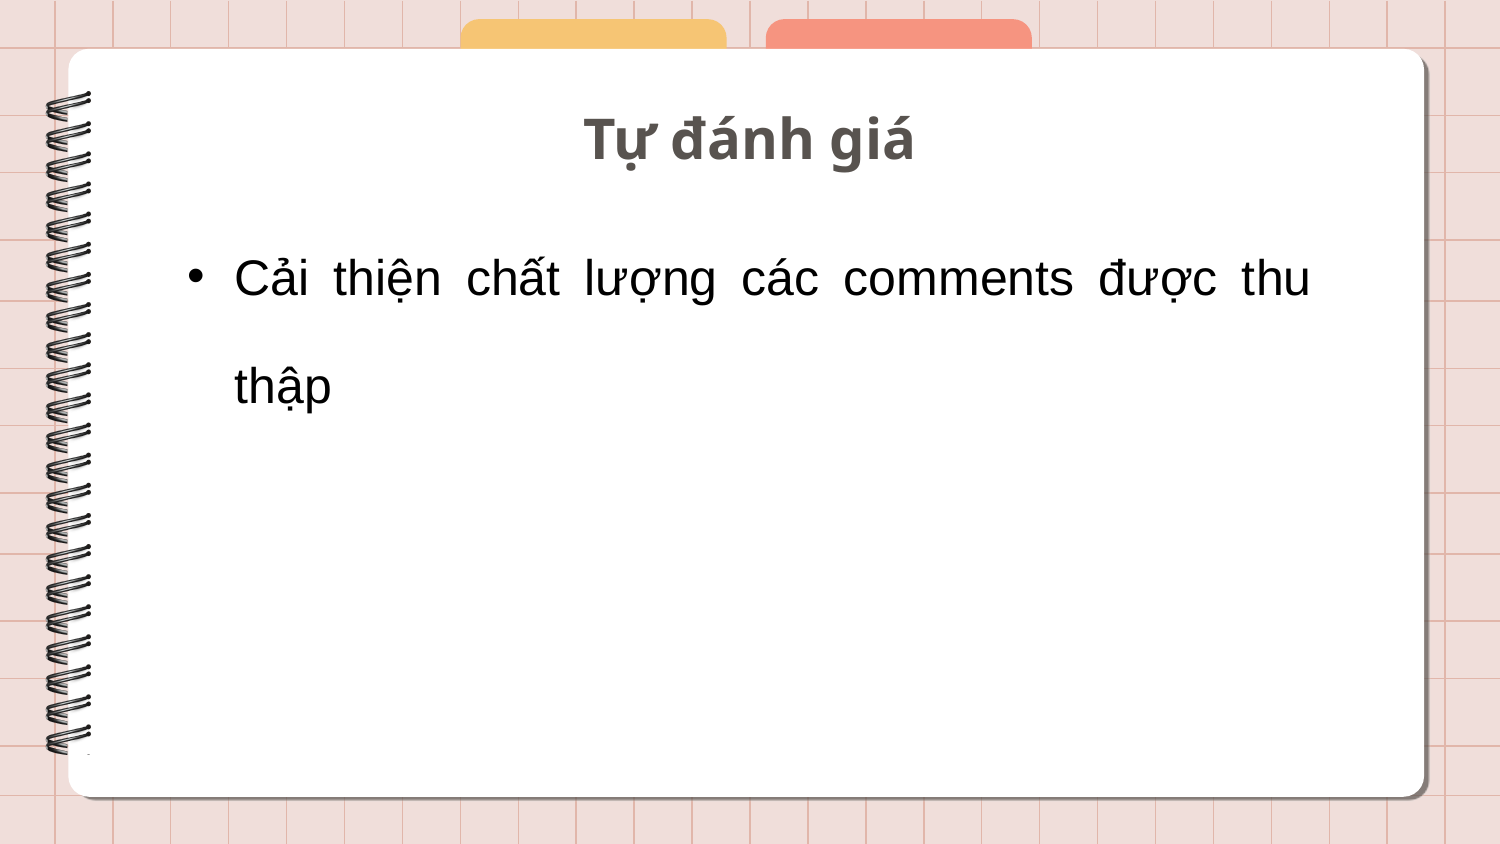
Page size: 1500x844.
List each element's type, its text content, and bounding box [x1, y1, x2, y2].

title Tự đánh giá [118, 88, 1382, 183]
text_box Cải thiện chất lượng các comments được thu thập [173, 190, 1327, 421]
picture [45, 91, 92, 755]
